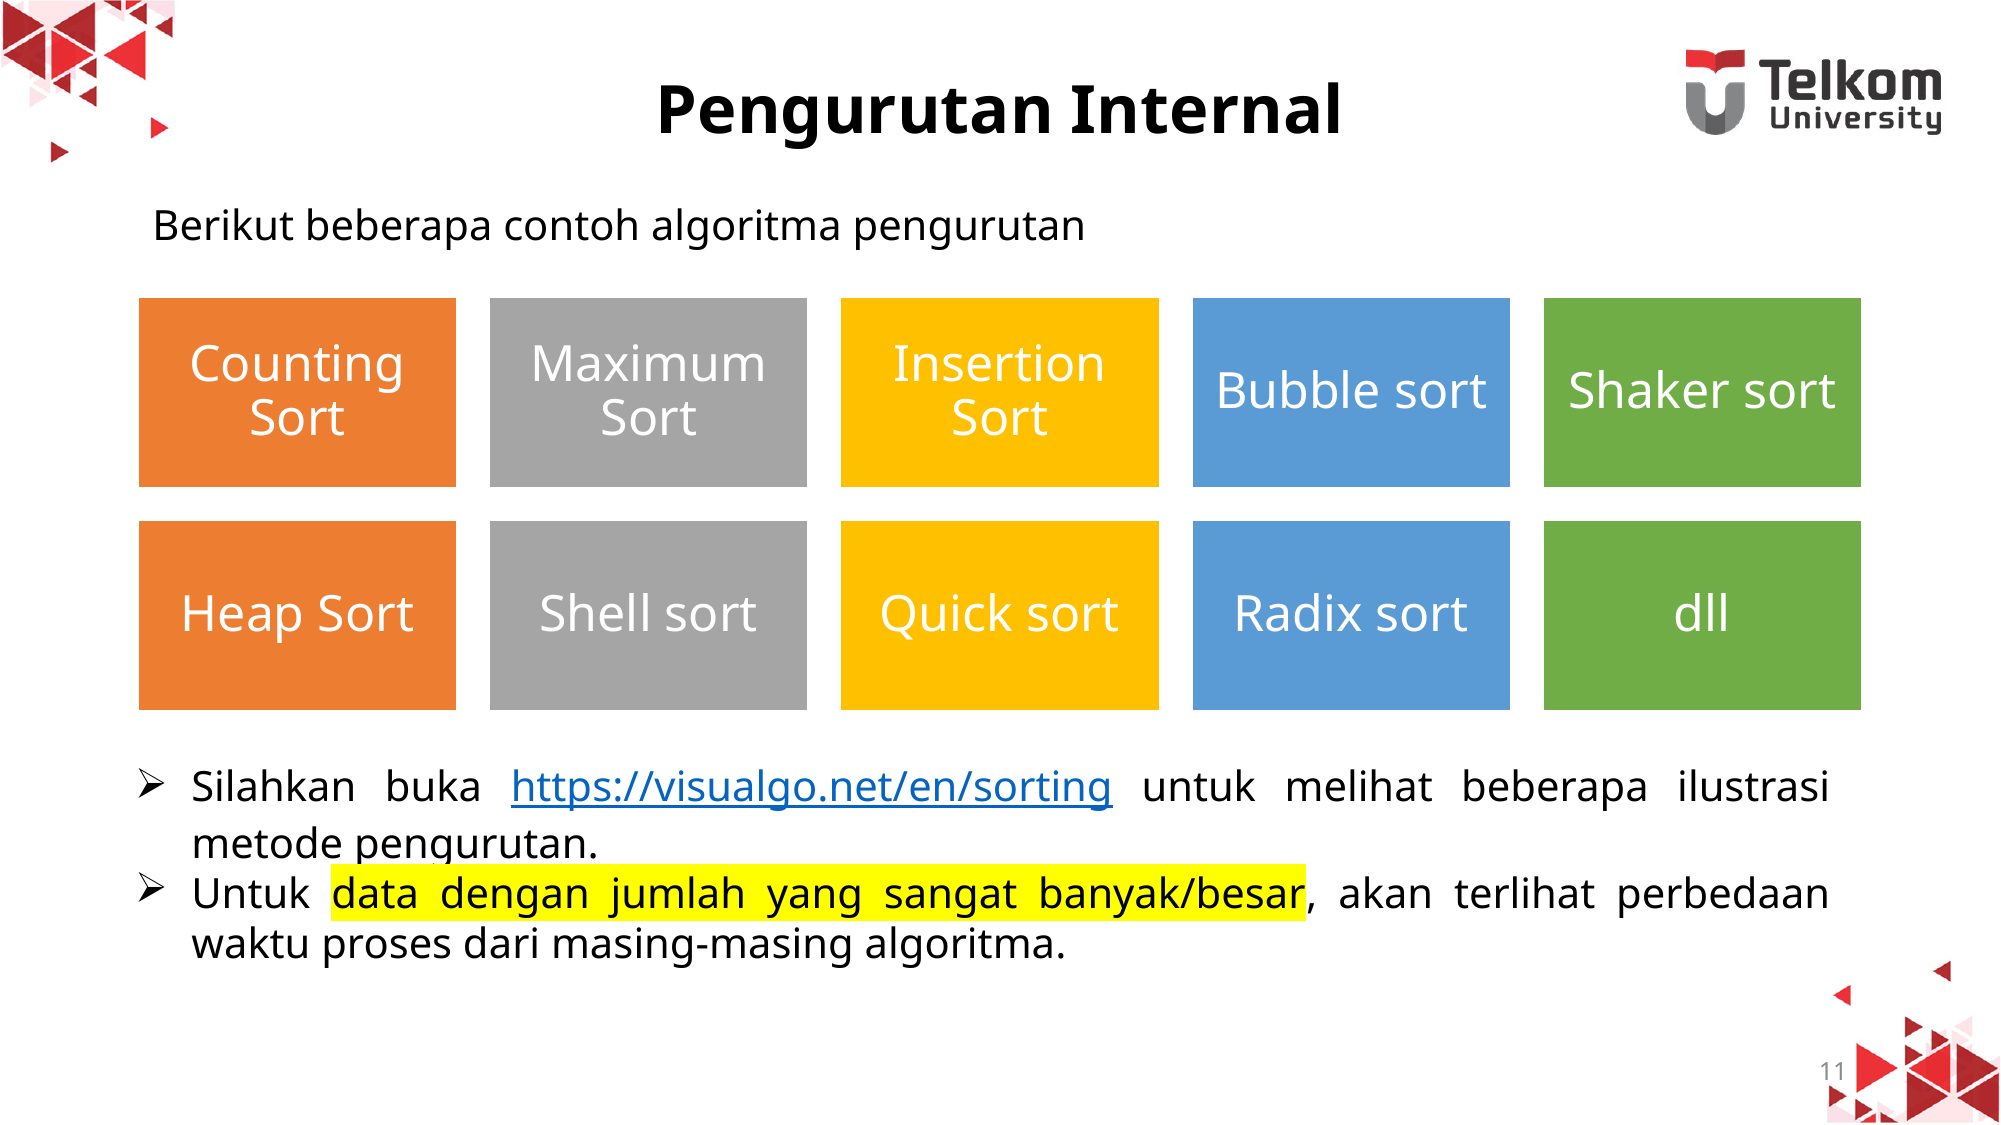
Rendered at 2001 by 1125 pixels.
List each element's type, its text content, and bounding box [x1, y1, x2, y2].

text_box Silahkan buka https://visualgo.net/en/sorting untuk melihat beberapa ilustrasi metode pengurutan. Untuk data dengan jumlah yang sangat banyak/besar, akan terlihat perbedaan waktu proses dari masing-masing algoritma. [120, 752, 1846, 975]
slide_number 11 [1412, 1042, 1863, 1103]
list Berikut beberapa contoh algoritma pengurutan [137, 196, 1863, 225]
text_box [137, 225, 1863, 783]
picture [0, 0, 2001, 1125]
title Pengurutan Internal [137, 59, 1863, 165]
